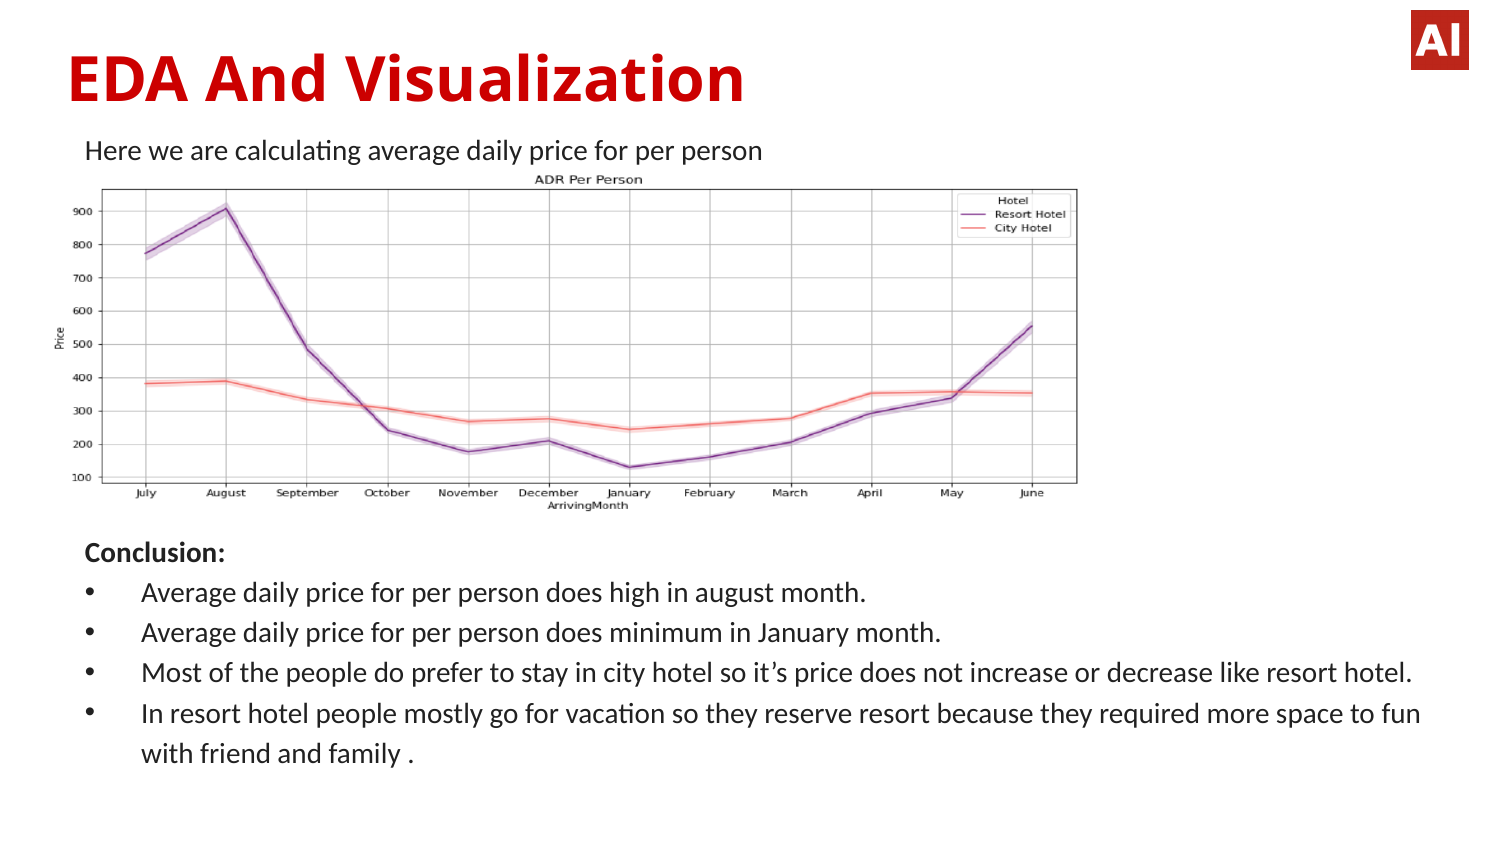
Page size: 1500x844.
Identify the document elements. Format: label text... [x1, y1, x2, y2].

list Here we are calculating average daily price for per person Conclusion: Average daily price for per person does high in august month. Average daily price for per person does minimum in January month. Most of the people do prefer to stay in city hotel so it’s price does not increase or decrease like resort hotel. In resort hotel people mostly go for vacation so they reserve resort because they required more space to fun with friend and family . [51, 111, 1449, 672]
picture [50, 171, 1081, 520]
title EDA And Visualization [51, 27, 1449, 111]
picture [1411, 10, 1469, 70]
